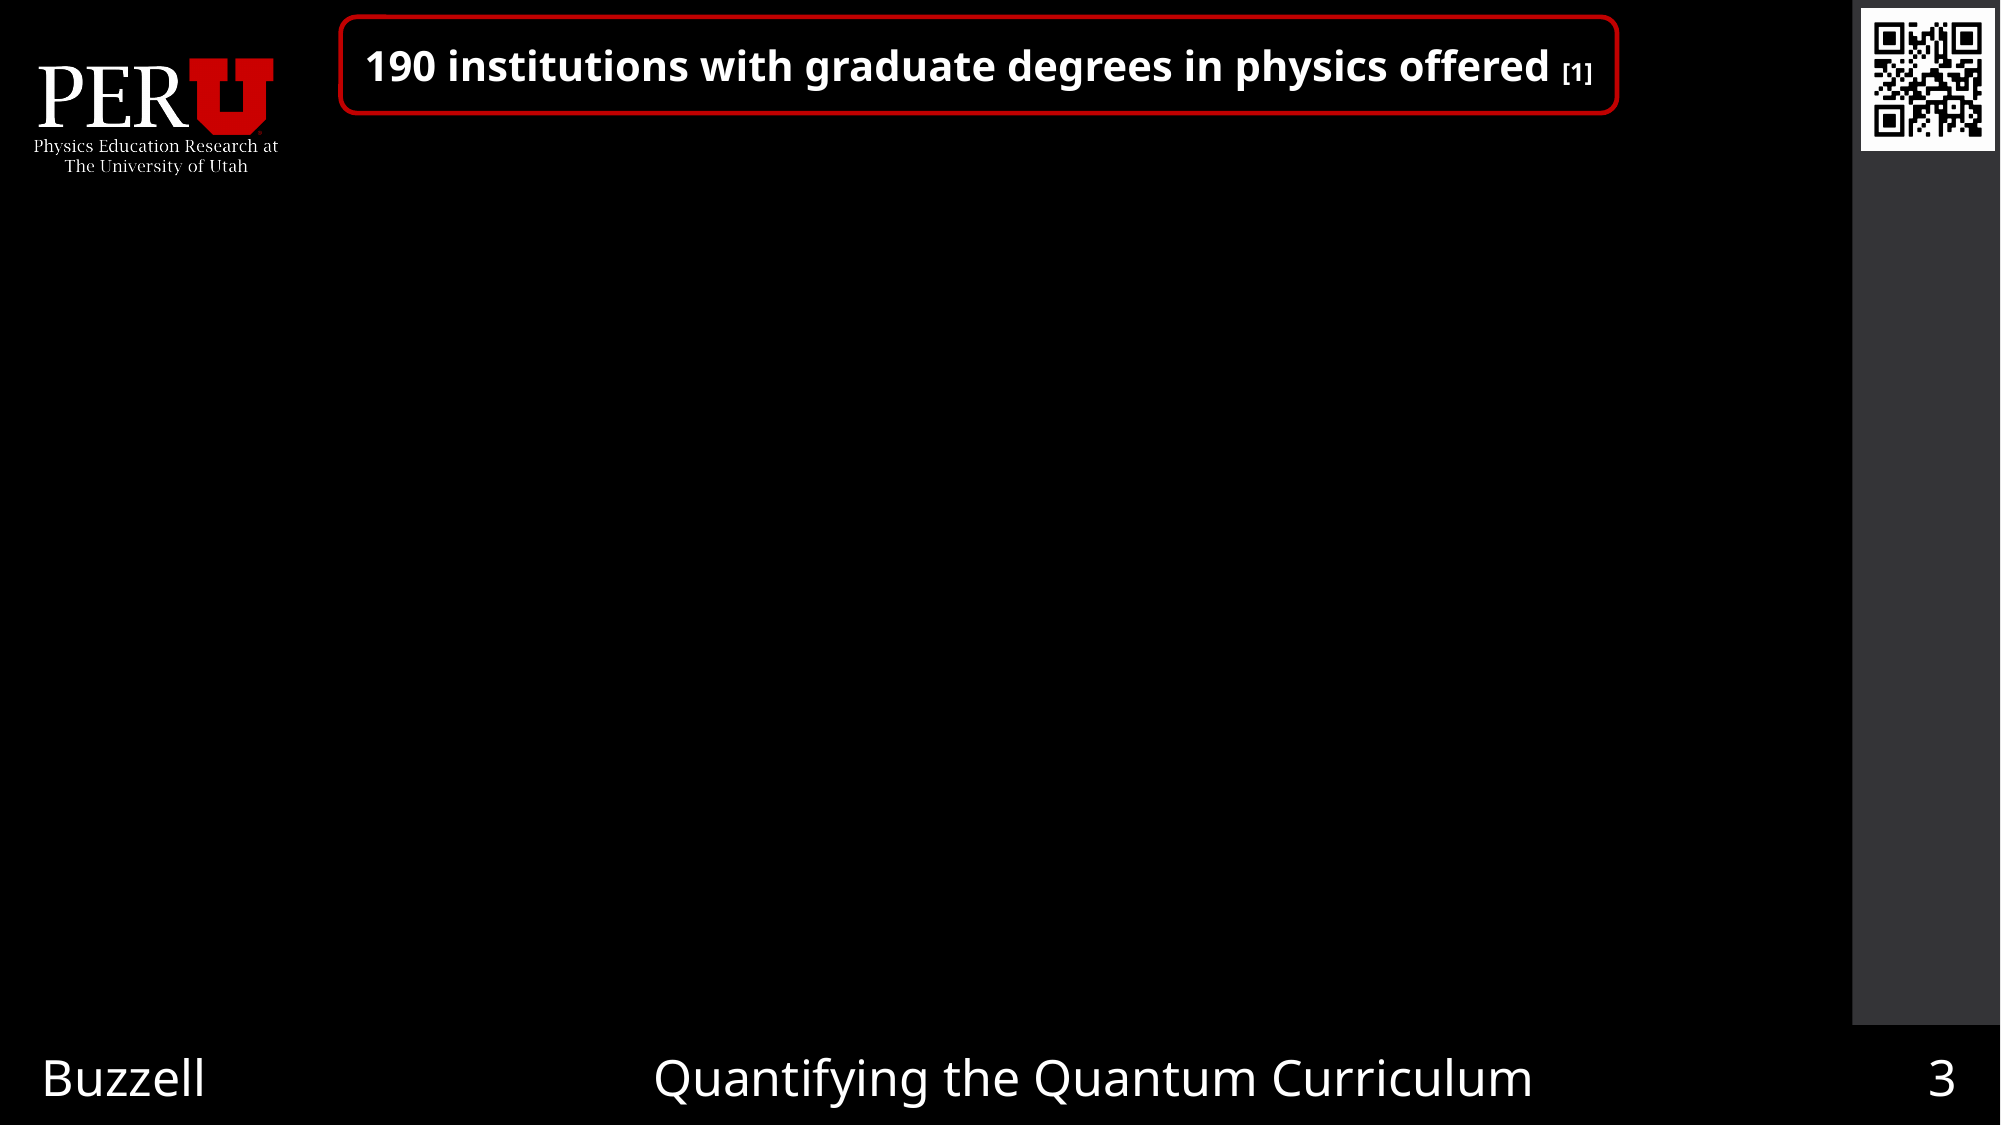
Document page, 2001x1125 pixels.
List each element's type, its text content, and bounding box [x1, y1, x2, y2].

text_box Buzzell Quantifying the Quantum Curriculum 3 [0, 1027, 2000, 1125]
picture [1861, 8, 1995, 151]
text_box 190 institutions with graduate degrees in physics offered [1] [339, 15, 1619, 115]
picture [21, 0, 291, 248]
